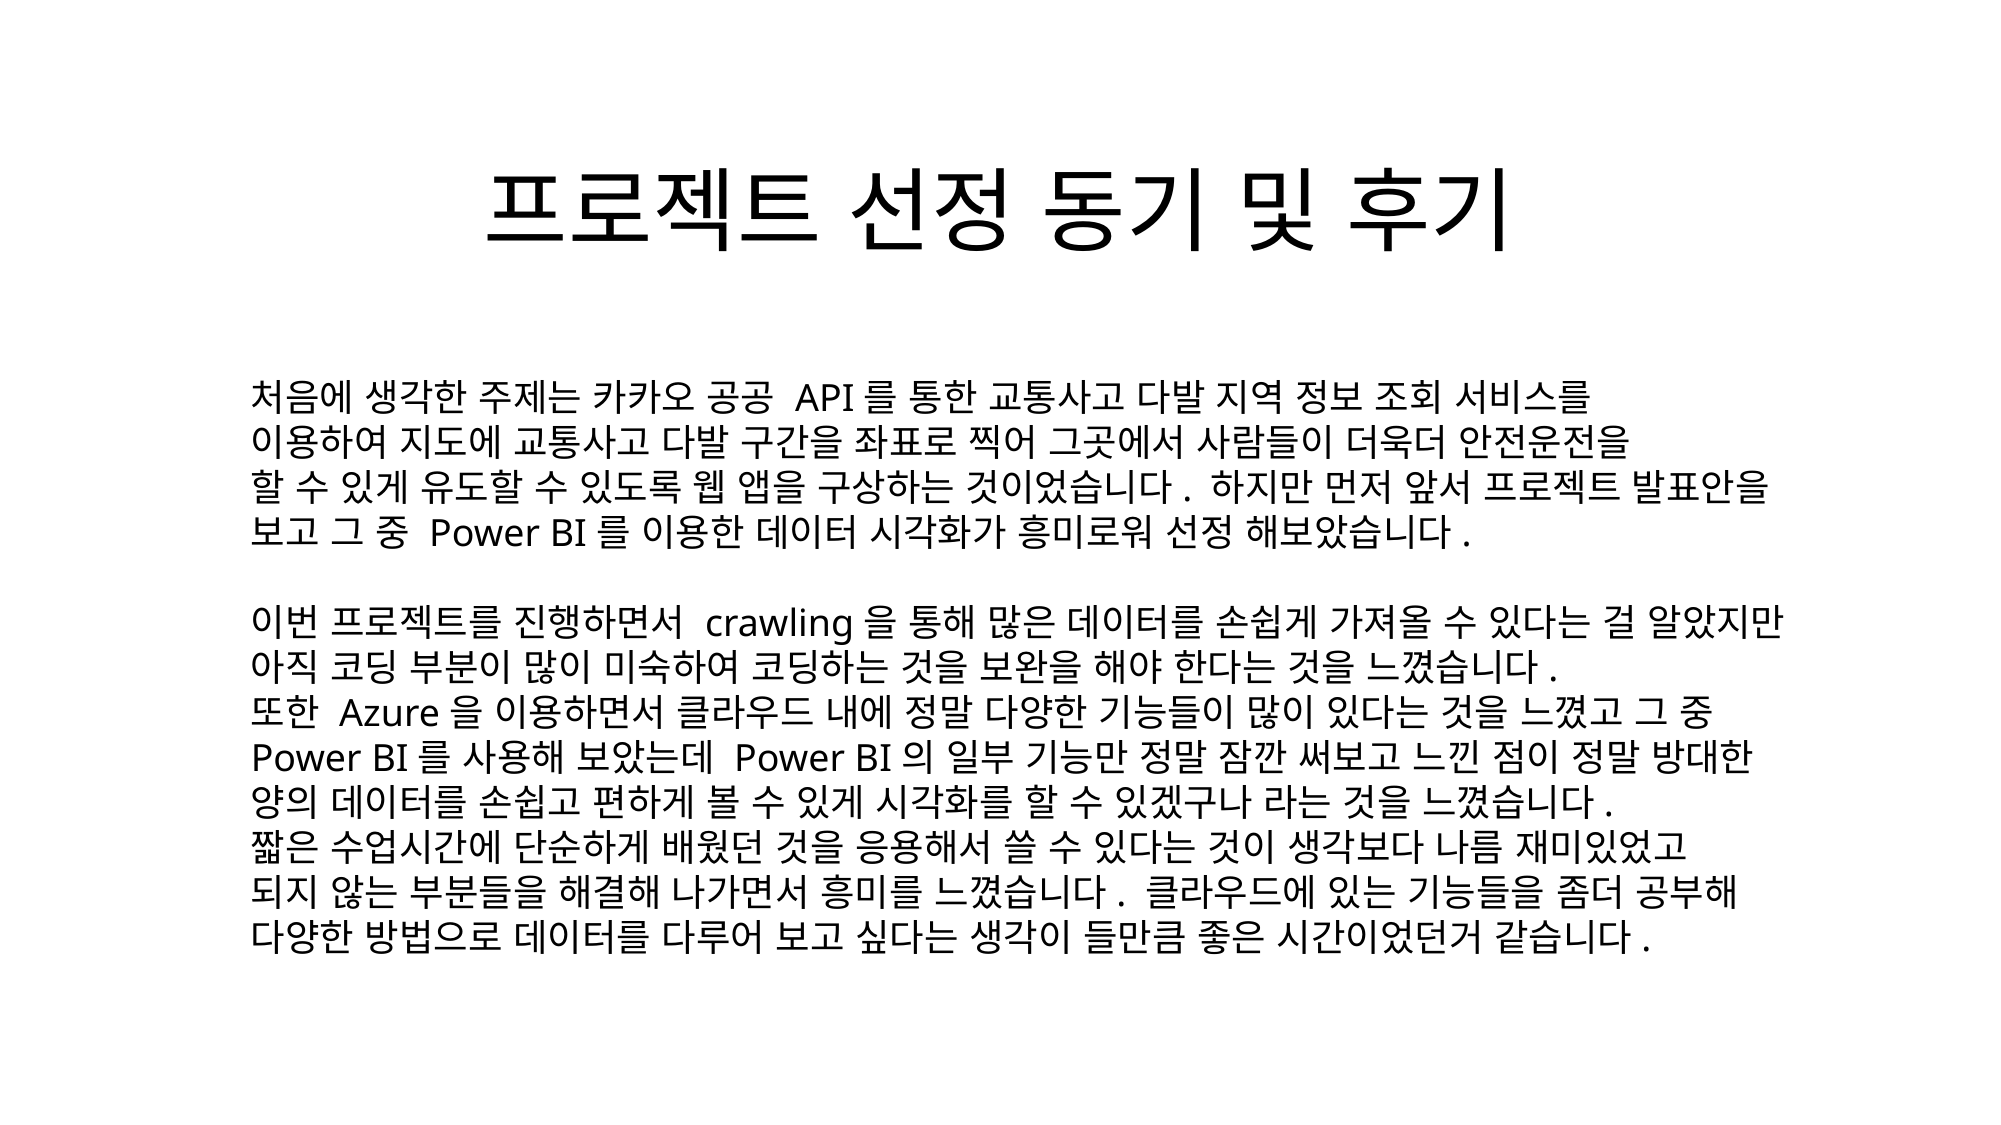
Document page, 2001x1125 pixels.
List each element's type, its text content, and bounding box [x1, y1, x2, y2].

text_box 처음에 생각한 주제는 카카오 공공 API를 통한 교통사고 다발 지역 정보 조회 서비스를 이용하여 지도에 교통사고 다발 구간을 좌표로 찍어 그곳에서 사람들이 더욱더 안전운전을 할 수 있게 유도할 수 있도록 웹 앱을 구상하는 것이었습니다. 하지만 먼저 앞서 프로젝트 발표안을 보고 그 중 Power BI를 이용한 데이터 시각화가 흥미로워 선정 해보았습니다. 이번 프로젝트를 진행하면서 crawling을 통해 많은 데이터를 손쉽게 가져올 수 있다는 걸 알았지만 아직 코딩 부분이 많이 미숙하여 코딩하는 것을 보완을 해야 한다는 것을 느꼈습니다. 또한 Azure을 이용하면서 클라우드 내에 정말 다양한 기능들이 많이 있다는 것을 느꼈고 그 중 Power BI를 사용해 보았는데 Power BI의 일부 기능만 정말 잠깐 써보고 느낀 점이 정말 방대한 양의 데이터를 손쉽고 편하게 볼 수 있게 시각화를 할 수 있겠구나 라는 것을 느꼈습니다. 짧은 수업시간에 단순하게 배웠던 것을 응용해서 쓸 수 있다는 것이 생각보다 나름 재미있었고 되지 않는 부분들을 해결해 나가면서 흥미를 느꼈습니다. 클라우드에 있는 기능들을 좀더 공부해 다양한 방법으로 데이터를 다루어 보고 싶다는 생각이 들만큼 좋은 시간이었던거 같습니다. [235, 366, 1801, 967]
text_box 프로젝트 선정 동기 및 후기 [395, 145, 1605, 270]
